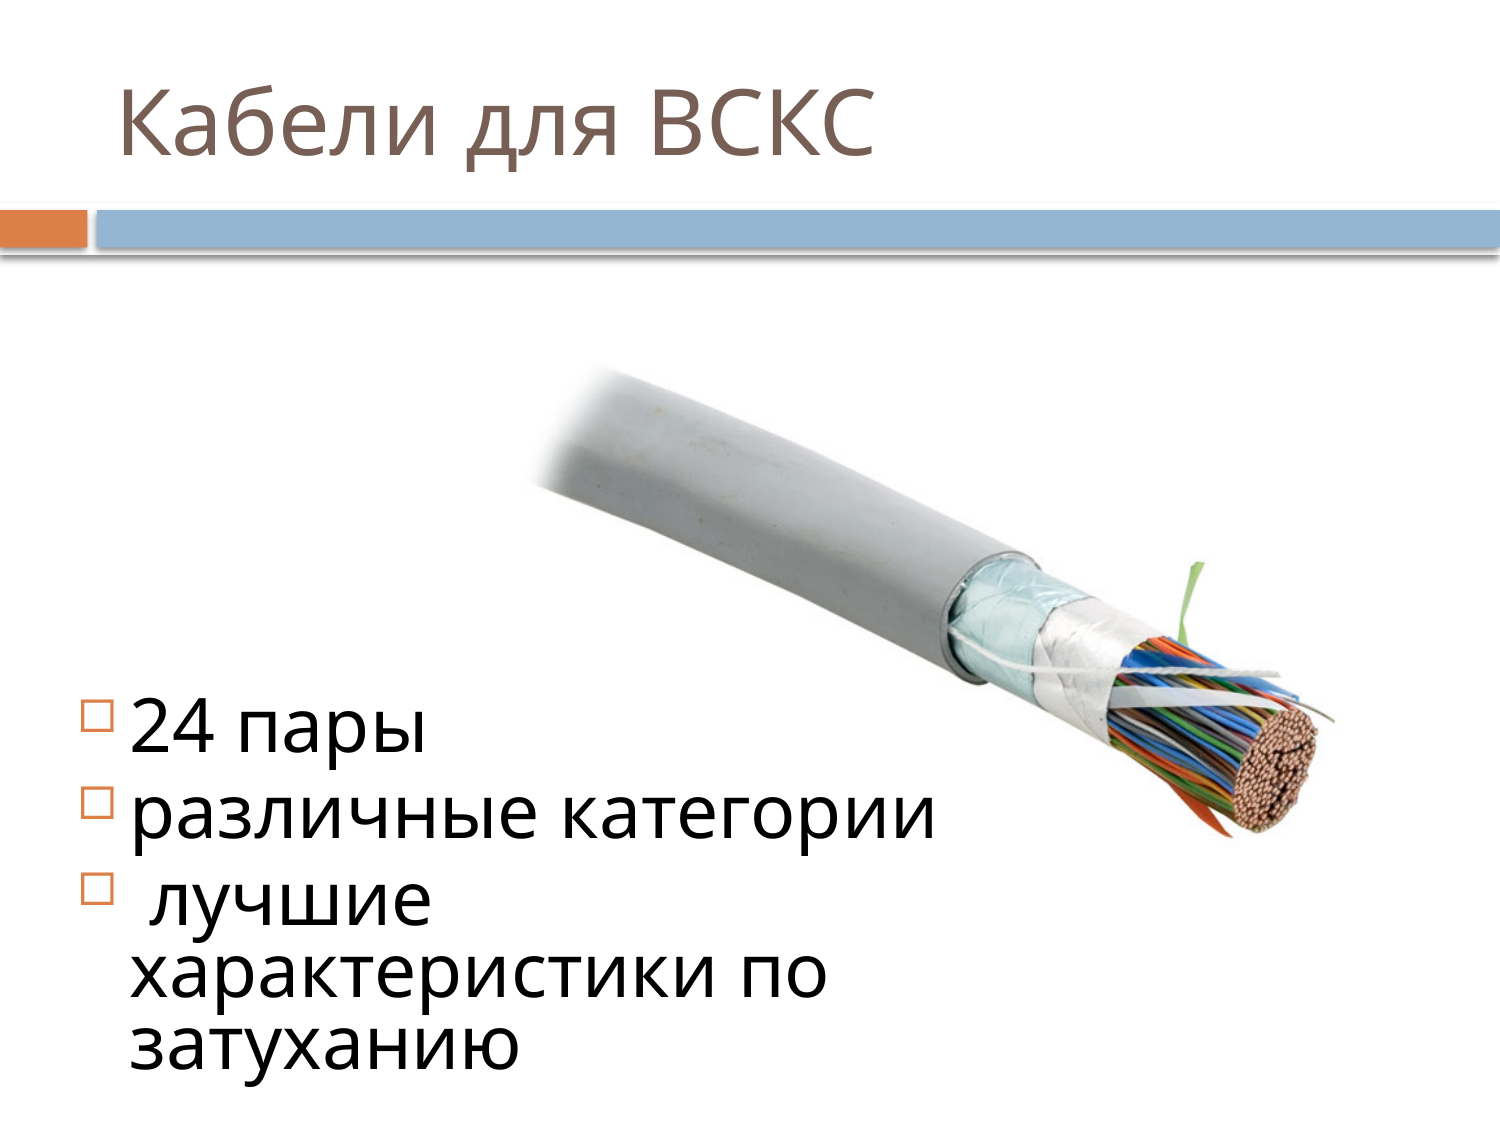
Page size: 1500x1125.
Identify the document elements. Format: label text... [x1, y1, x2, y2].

text_box 24 пары различные категории лучшие характеристики по затуханию [62, 687, 988, 1092]
picture [524, 287, 1432, 955]
title Кабели для ВСКС [100, 37, 1438, 200]
